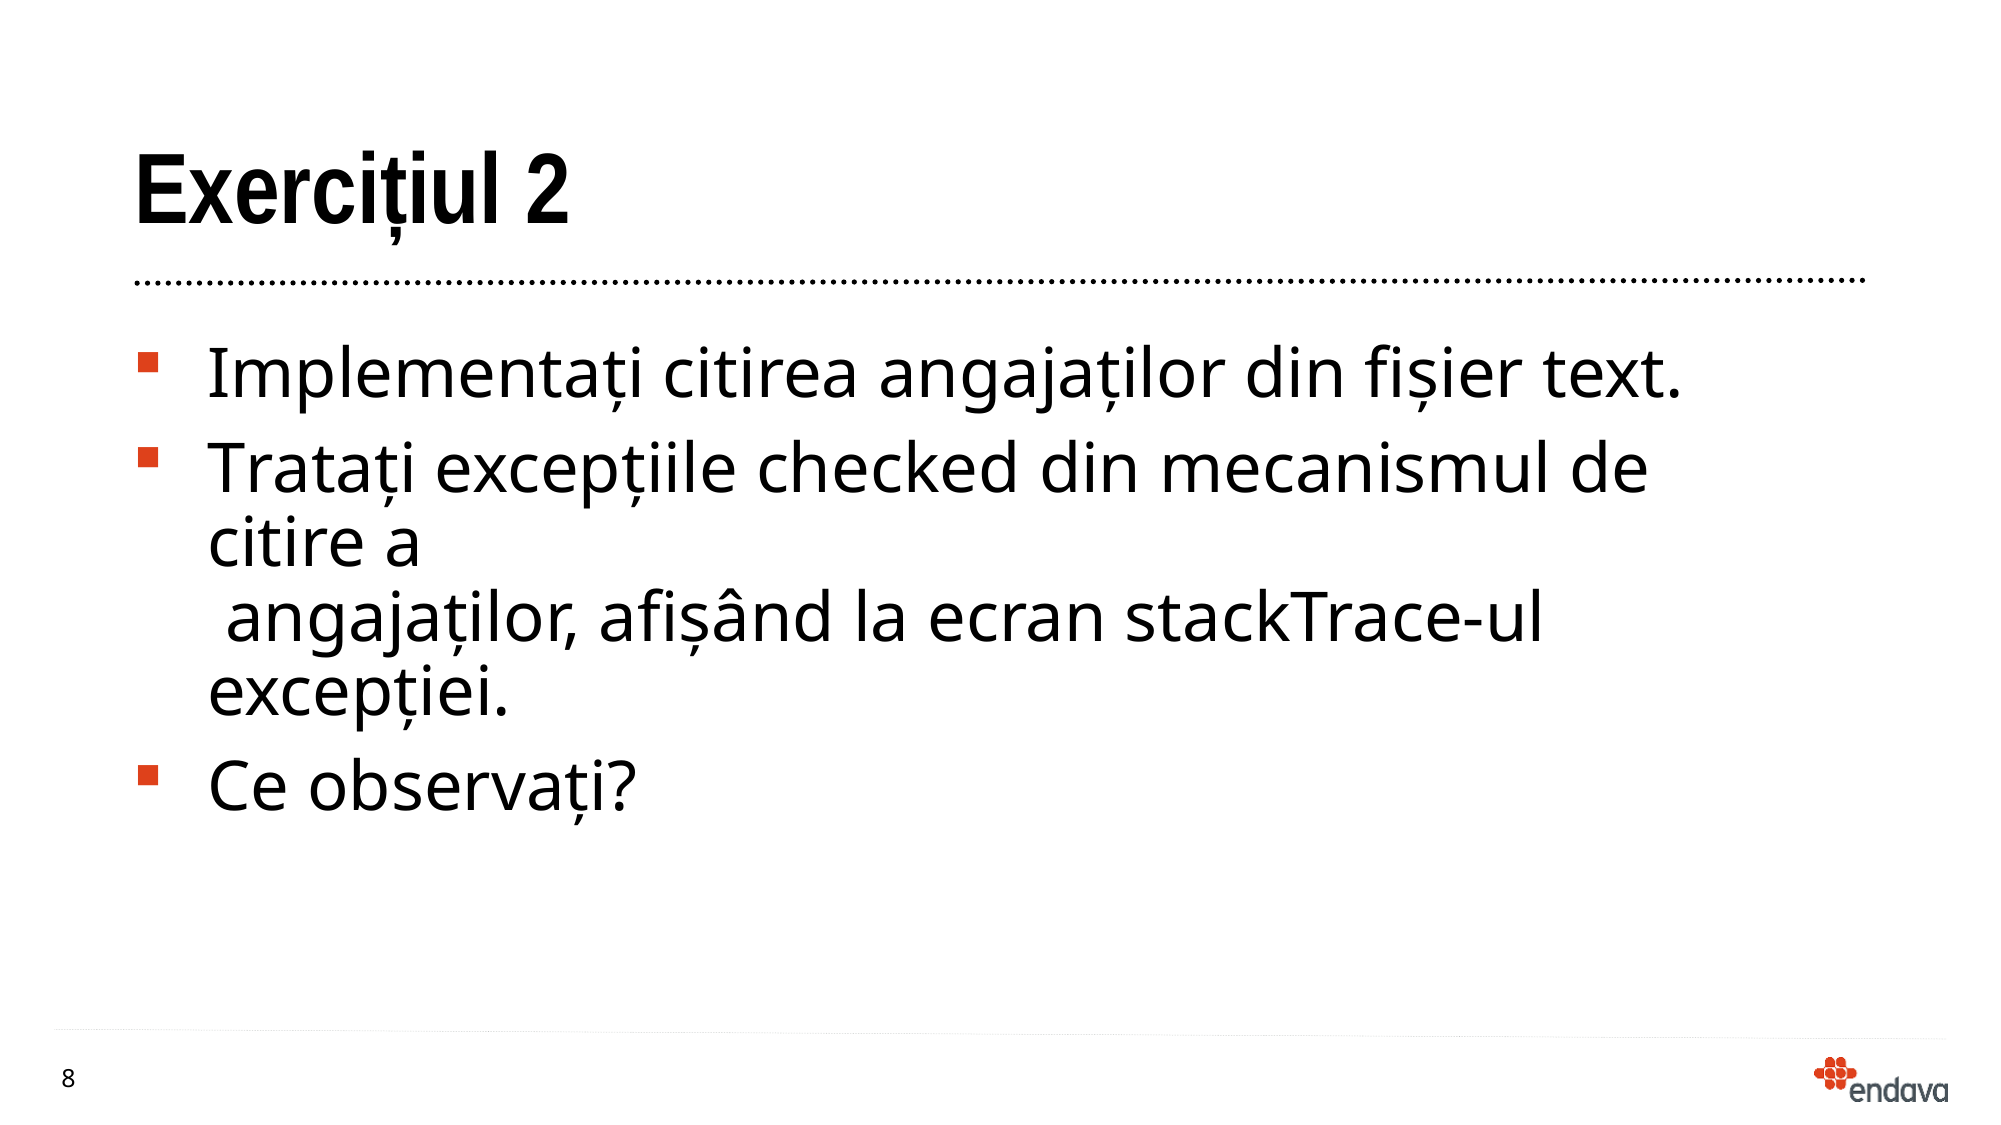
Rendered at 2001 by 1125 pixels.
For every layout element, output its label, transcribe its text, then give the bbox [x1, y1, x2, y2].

picture [1814, 1057, 1948, 1102]
title Exercițiul 2 [134, 148, 1606, 258]
list Implementați citirea angajaților din fișier text. Tratați excepțiile checked din mecanismul de citire a angajaților, afișând la ecran stackTrace-ul excepției. Ce observați? [132, 330, 1721, 977]
